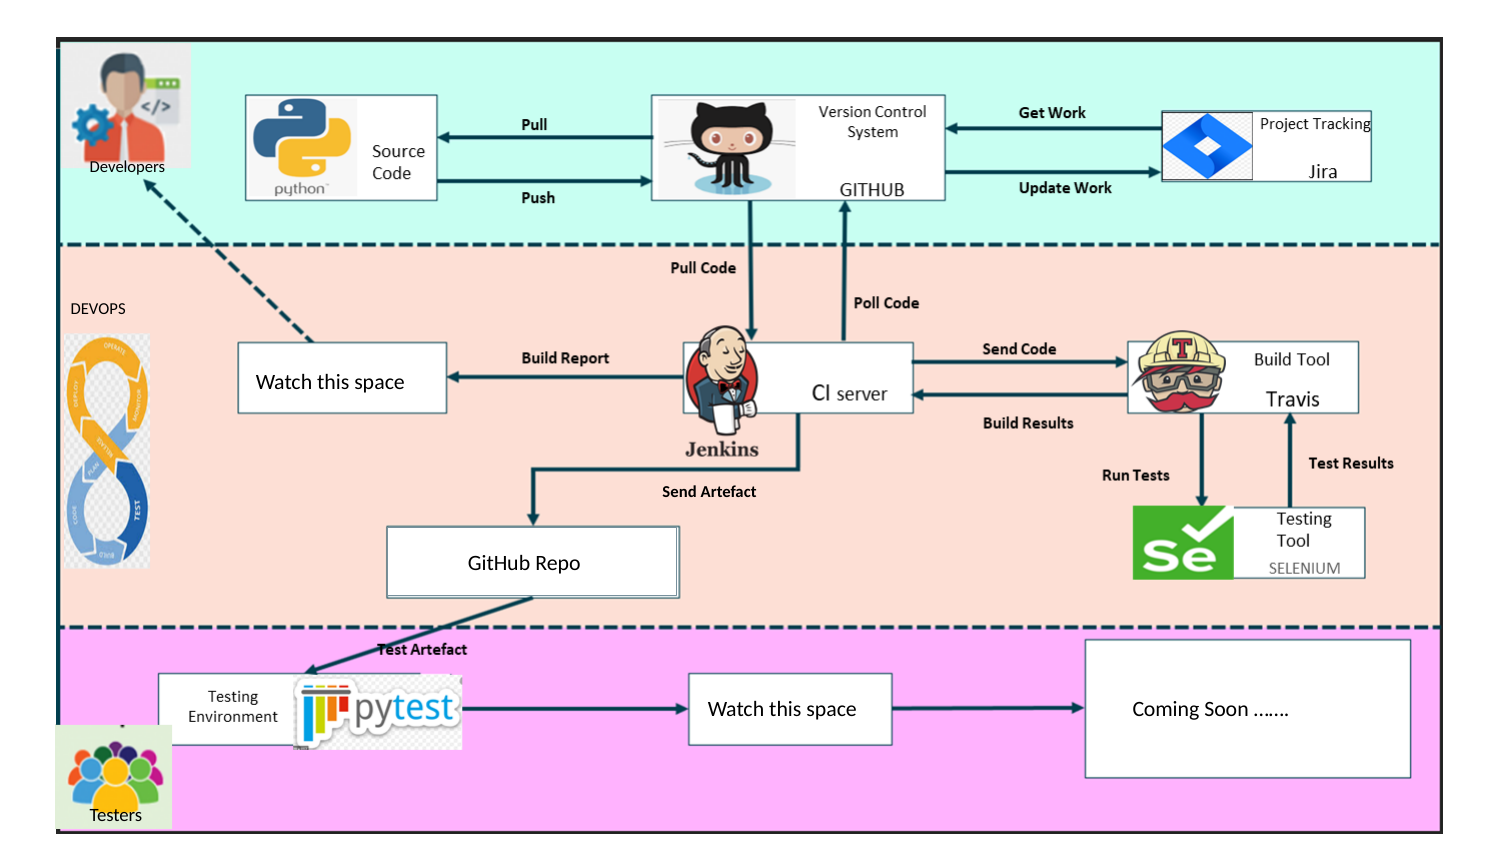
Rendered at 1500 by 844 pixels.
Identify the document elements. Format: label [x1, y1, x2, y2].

picture [55, 36, 1443, 834]
